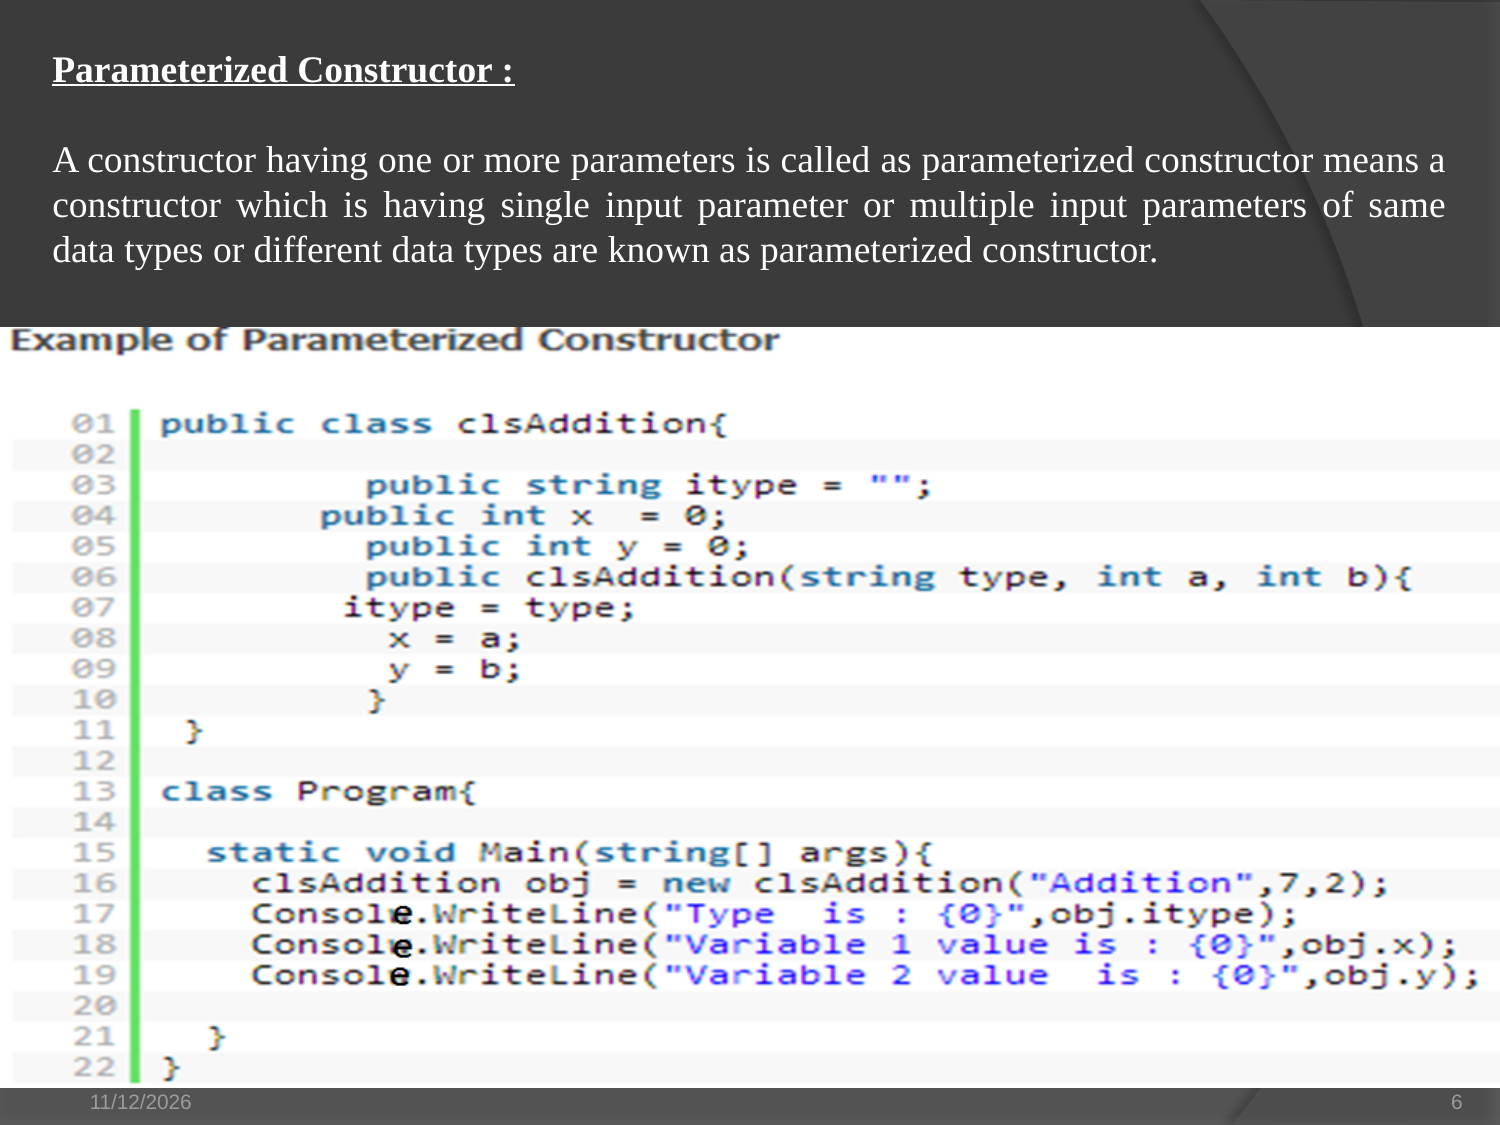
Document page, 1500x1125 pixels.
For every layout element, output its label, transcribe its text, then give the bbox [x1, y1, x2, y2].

slide_number 6 [1337, 1097, 1463, 1114]
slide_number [75, 1097, 425, 1114]
text_box Parameterized Constructor : A constructor having one or more parameters is called as parameterized constructor means a constructor which is having single input parameter or multiple input parameters of same data types or different data types are known as parameterized constructor. [37, 37, 1463, 319]
picture [0, 327, 1500, 1088]
